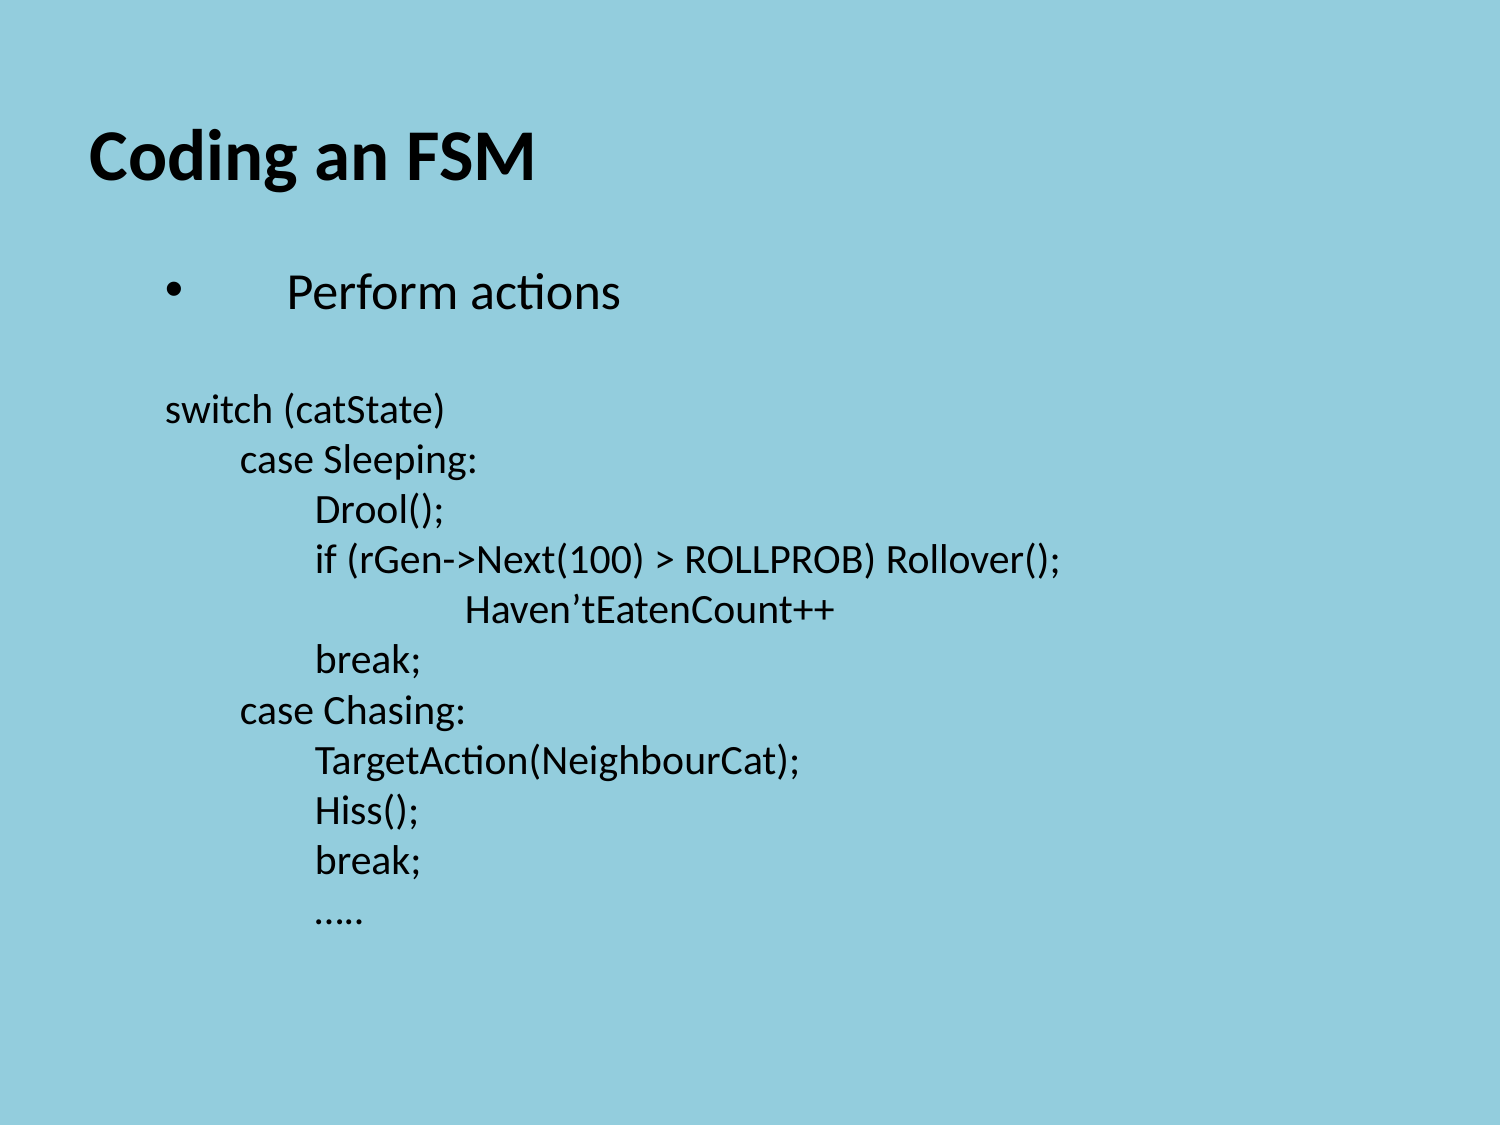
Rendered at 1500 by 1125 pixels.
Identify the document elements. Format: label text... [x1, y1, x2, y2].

text_box Coding an FSM Perform actions switch (catState) case Sleeping: Drool(); if (rGen->Next(100) > ROLLPROB) Rollover(); Haven’tEatenCount++ break; case Chasing: TargetAction(NeighbourCat); Hiss(); break; ….. [0, 0, 1500, 940]
